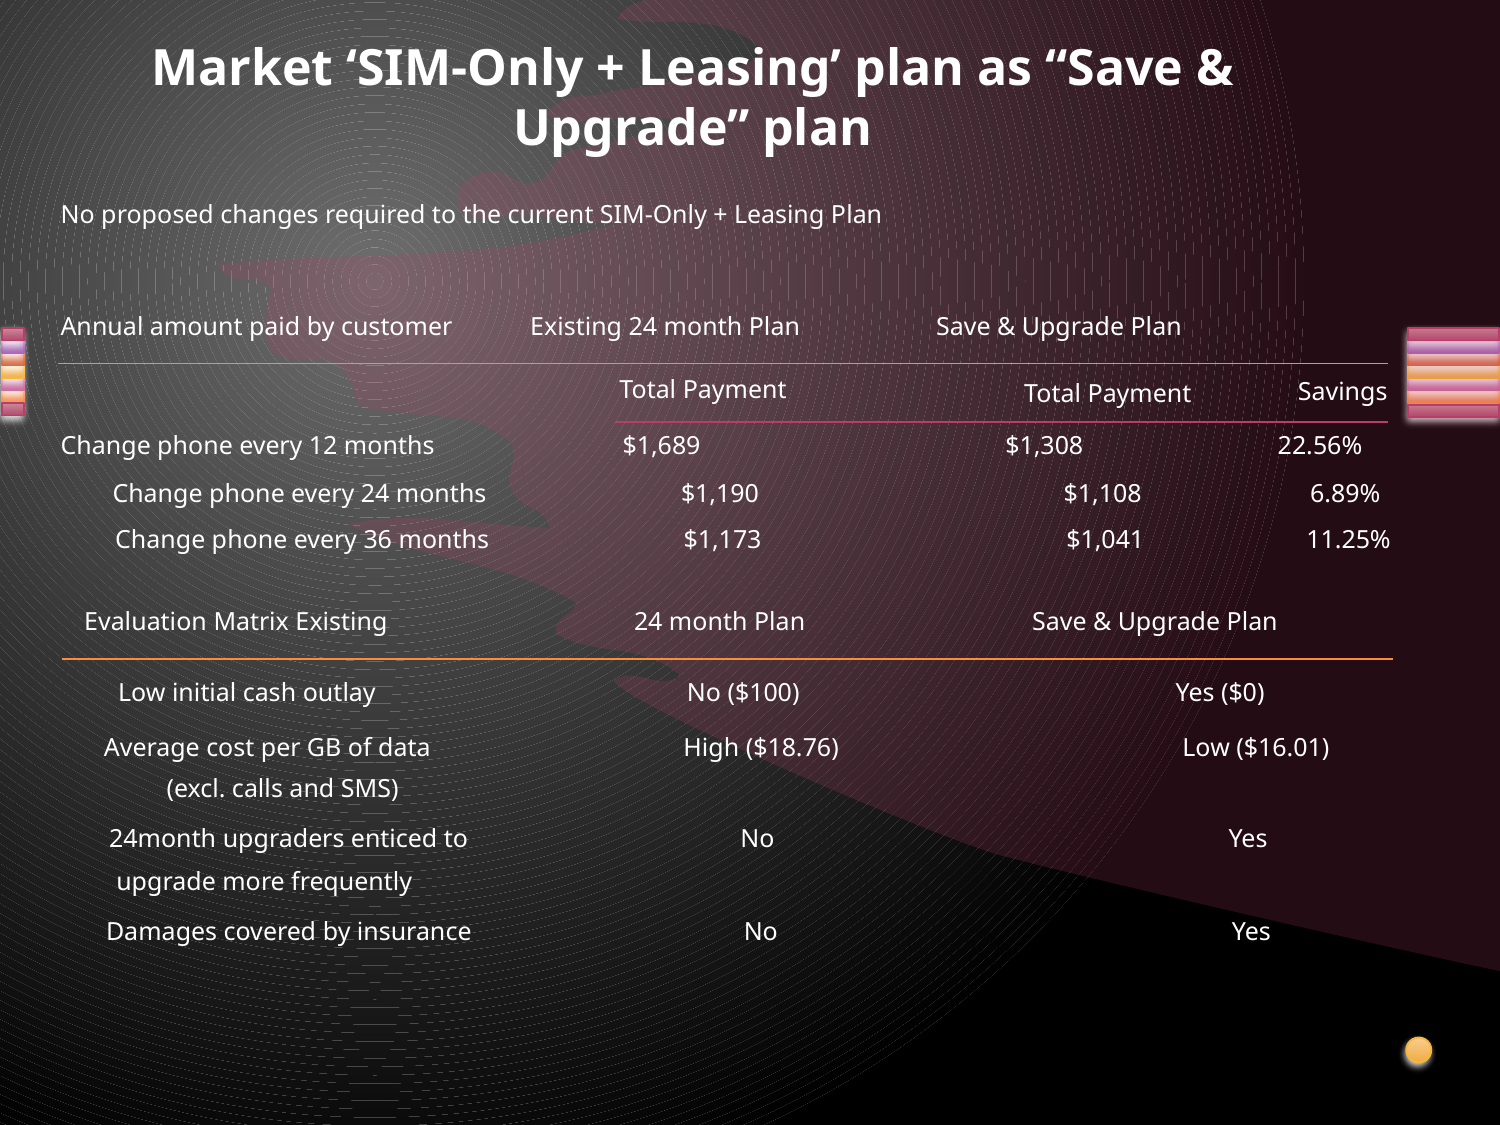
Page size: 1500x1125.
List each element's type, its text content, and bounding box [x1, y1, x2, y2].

text_box upgrade more frequently [101, 858, 428, 903]
text_box Change phone every 36 months $1,173 $1,041 11.25% [100, 516, 1409, 562]
text_box Total Payment [1009, 375, 1242, 415]
text_box Low initial cash outlay No ($100) Yes ($0) [103, 670, 1282, 714]
title Market ‘SIM-Only + Leasing’ plan as “Save & Upgrade” plan [45, 66, 1340, 163]
text_box Change phone every 24 months $1,190 $1,108 6.89% [97, 469, 1398, 515]
text_box Evaluation Matrix Existing 24 month Plan Save & Upgrade Plan [69, 597, 1296, 643]
text_box Damages covered by insurance No Yes [91, 908, 1289, 953]
text_box Total Payment [604, 375, 838, 412]
text_box Annual amount paid by customer Existing 24 month Plan Save & Upgrade Plan [45, 302, 1415, 348]
text_box (excl. calls and SMS) [151, 765, 468, 811]
text_box Change phone every 12 months $1,689 $1,308 22.56% [45, 422, 1401, 467]
text_box 24month upgraders enticed to No Yes [94, 814, 1285, 860]
text_box Average cost per GB of data High ($18.76) Low ($16.01) [89, 723, 1347, 769]
text_box No proposed changes required to the current SIM-Only + Leasing Plan [45, 190, 1204, 236]
text_box Savings [1283, 367, 1403, 413]
